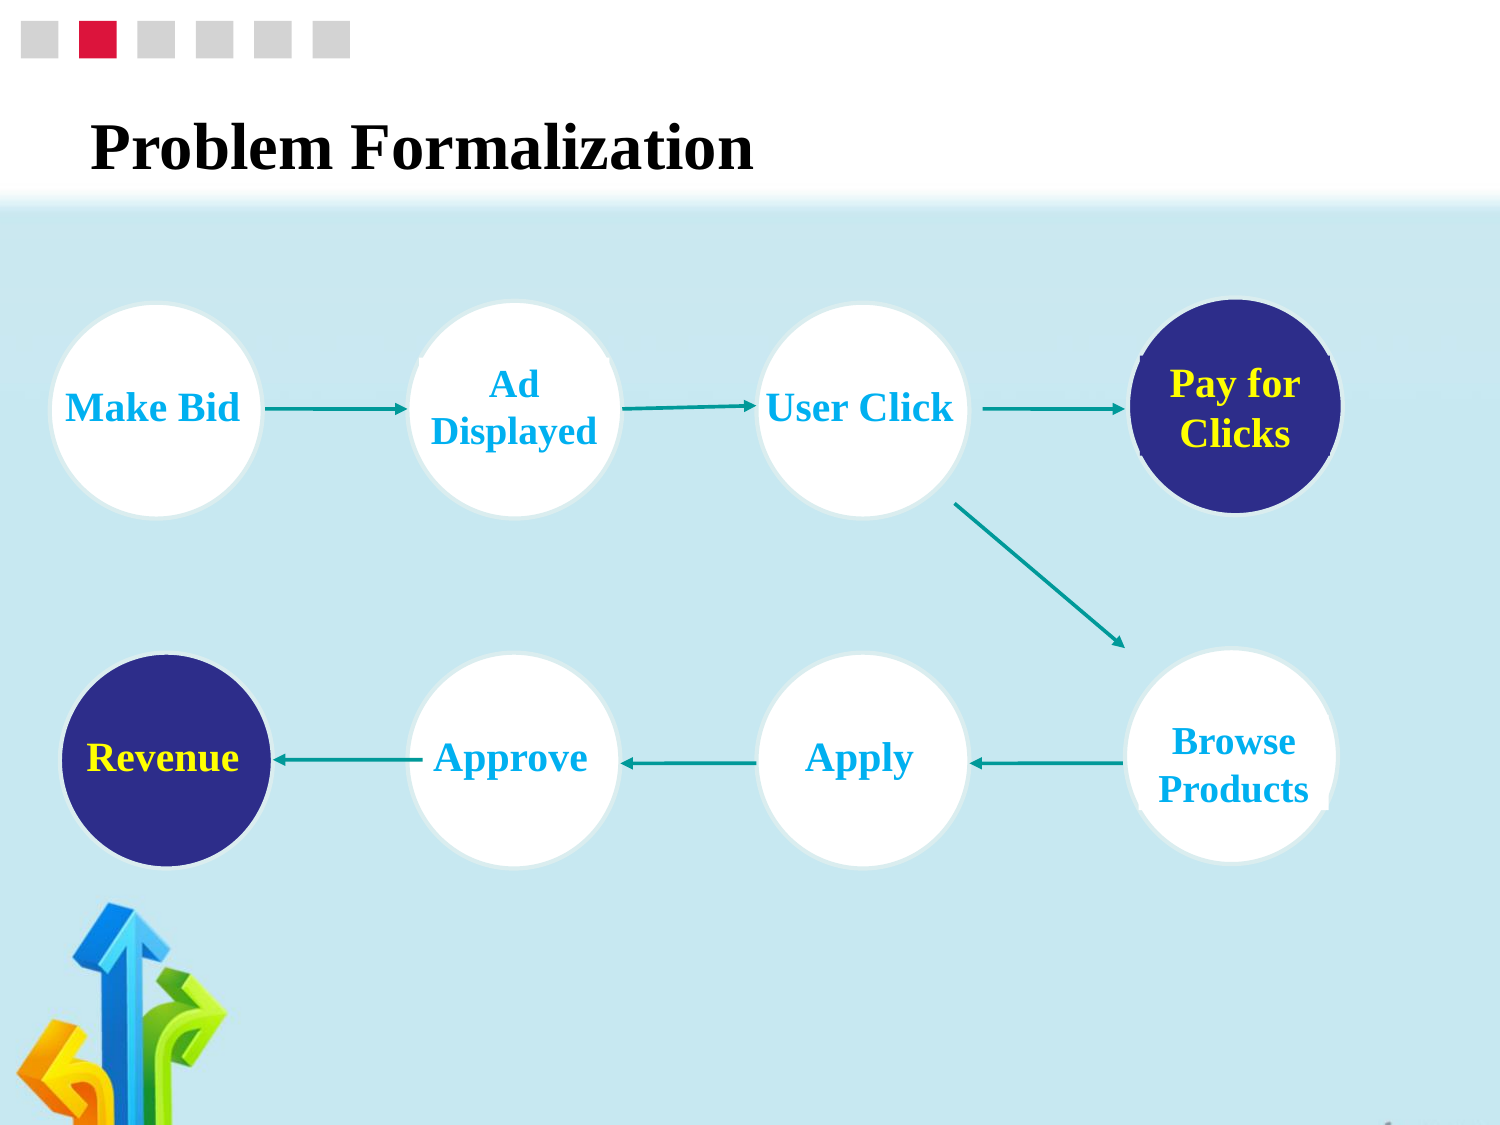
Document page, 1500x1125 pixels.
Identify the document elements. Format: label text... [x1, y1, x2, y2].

text_box [77, 19, 119, 60]
text_box [982, 402, 1122, 416]
text_box [973, 518, 1125, 648]
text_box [49, 302, 263, 519]
text_box [625, 757, 751, 770]
text_box [974, 757, 1119, 770]
text_box [19, 19, 60, 60]
title Problem Formalization [75, 37, 1425, 241]
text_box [1127, 297, 1344, 516]
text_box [1124, 647, 1339, 865]
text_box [407, 652, 621, 869]
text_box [756, 652, 970, 869]
text_box [268, 402, 402, 416]
text_box [310, 19, 352, 60]
text_box [135, 19, 177, 60]
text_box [407, 300, 623, 519]
text_box [627, 399, 751, 413]
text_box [59, 652, 274, 869]
text_box [252, 19, 294, 60]
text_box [756, 302, 970, 519]
picture [0, 0, 1500, 1125]
text_box [194, 19, 235, 60]
text_box [279, 753, 402, 766]
